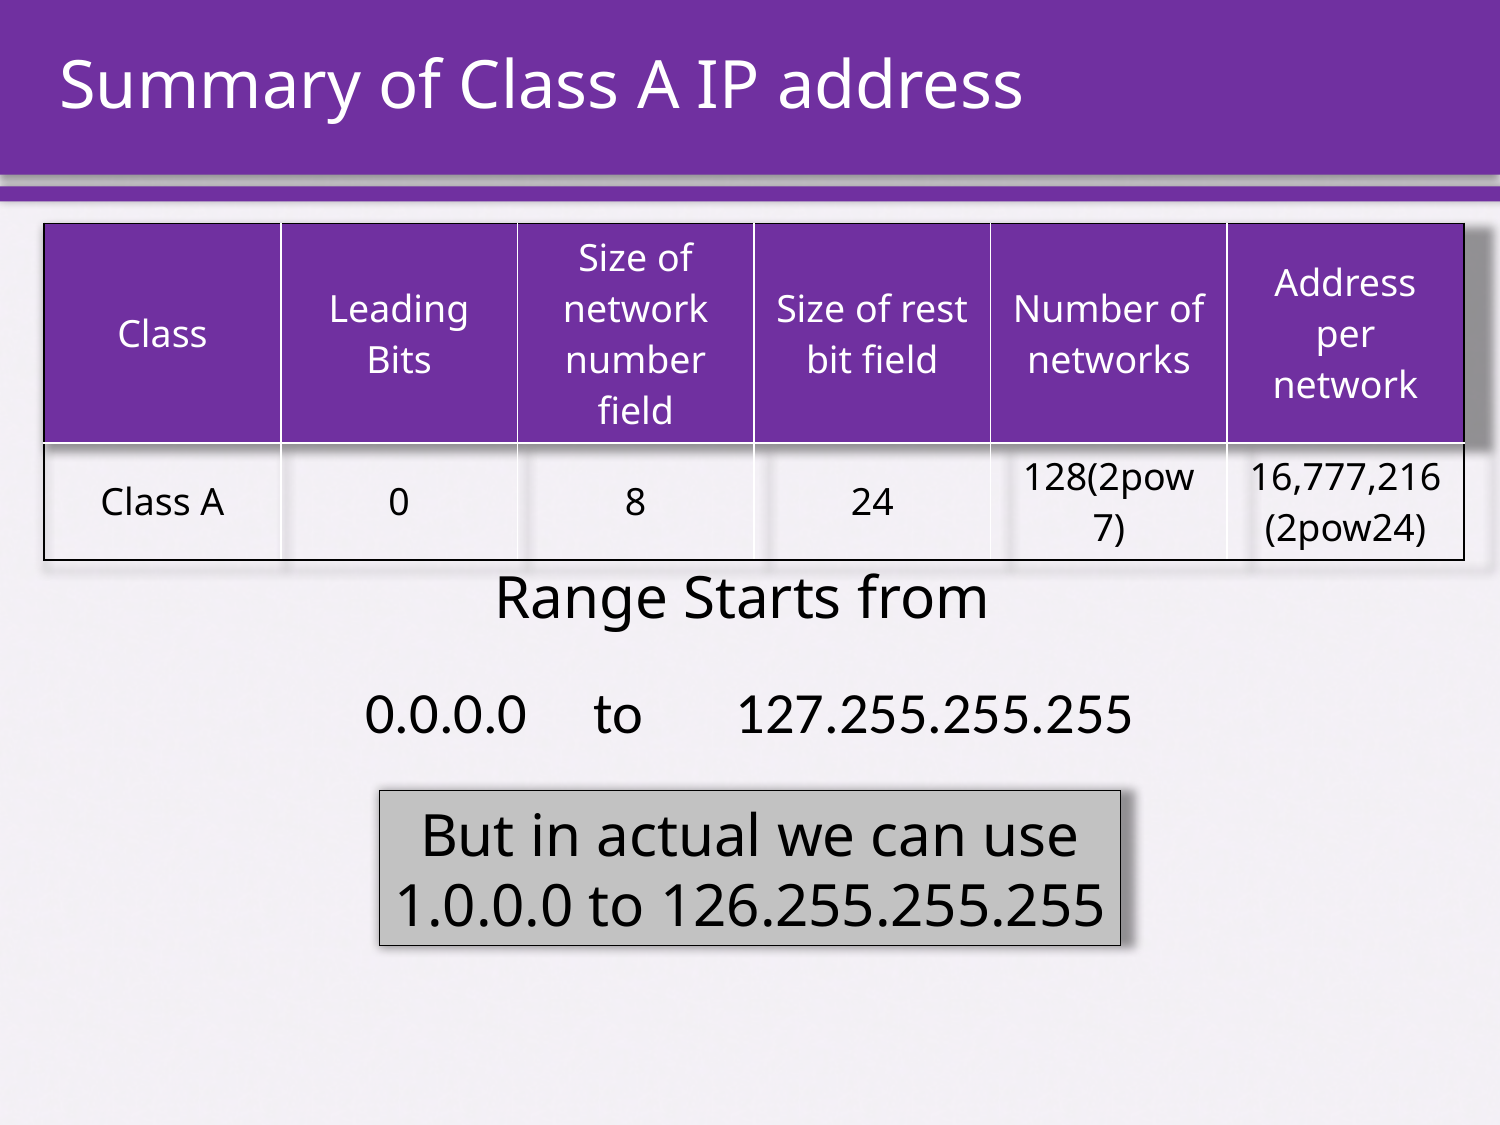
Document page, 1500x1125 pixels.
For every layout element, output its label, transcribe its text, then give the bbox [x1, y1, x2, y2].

table_header Number of networks [991, 224, 1226, 442]
table_header Size of network number field [518, 224, 753, 442]
table_header Leading Bits [282, 224, 517, 442]
title Summary of Class A IP address [44, 0, 1464, 175]
table_header Class [45, 224, 280, 442]
table_cell 0 [282, 444, 517, 559]
table_cell 24 [755, 444, 990, 552]
table_cell 16,777,216 (2pow24) [1228, 444, 1463, 559]
table_cell 8 [518, 444, 753, 552]
table_header Size of rest bit field [755, 224, 990, 442]
text_box But in actual we can use 1.0.0.0 to 126.255.255.255 [379, 790, 1121, 946]
table_cell Class A [45, 444, 280, 559]
table_cell 128(2pow 7) [991, 444, 1226, 559]
table_header Address per network [1228, 224, 1463, 442]
text_box Range Starts from [466, 552, 1034, 638]
text_box 0.0.0.0 to 127.255.255.255 [245, 667, 1255, 753]
